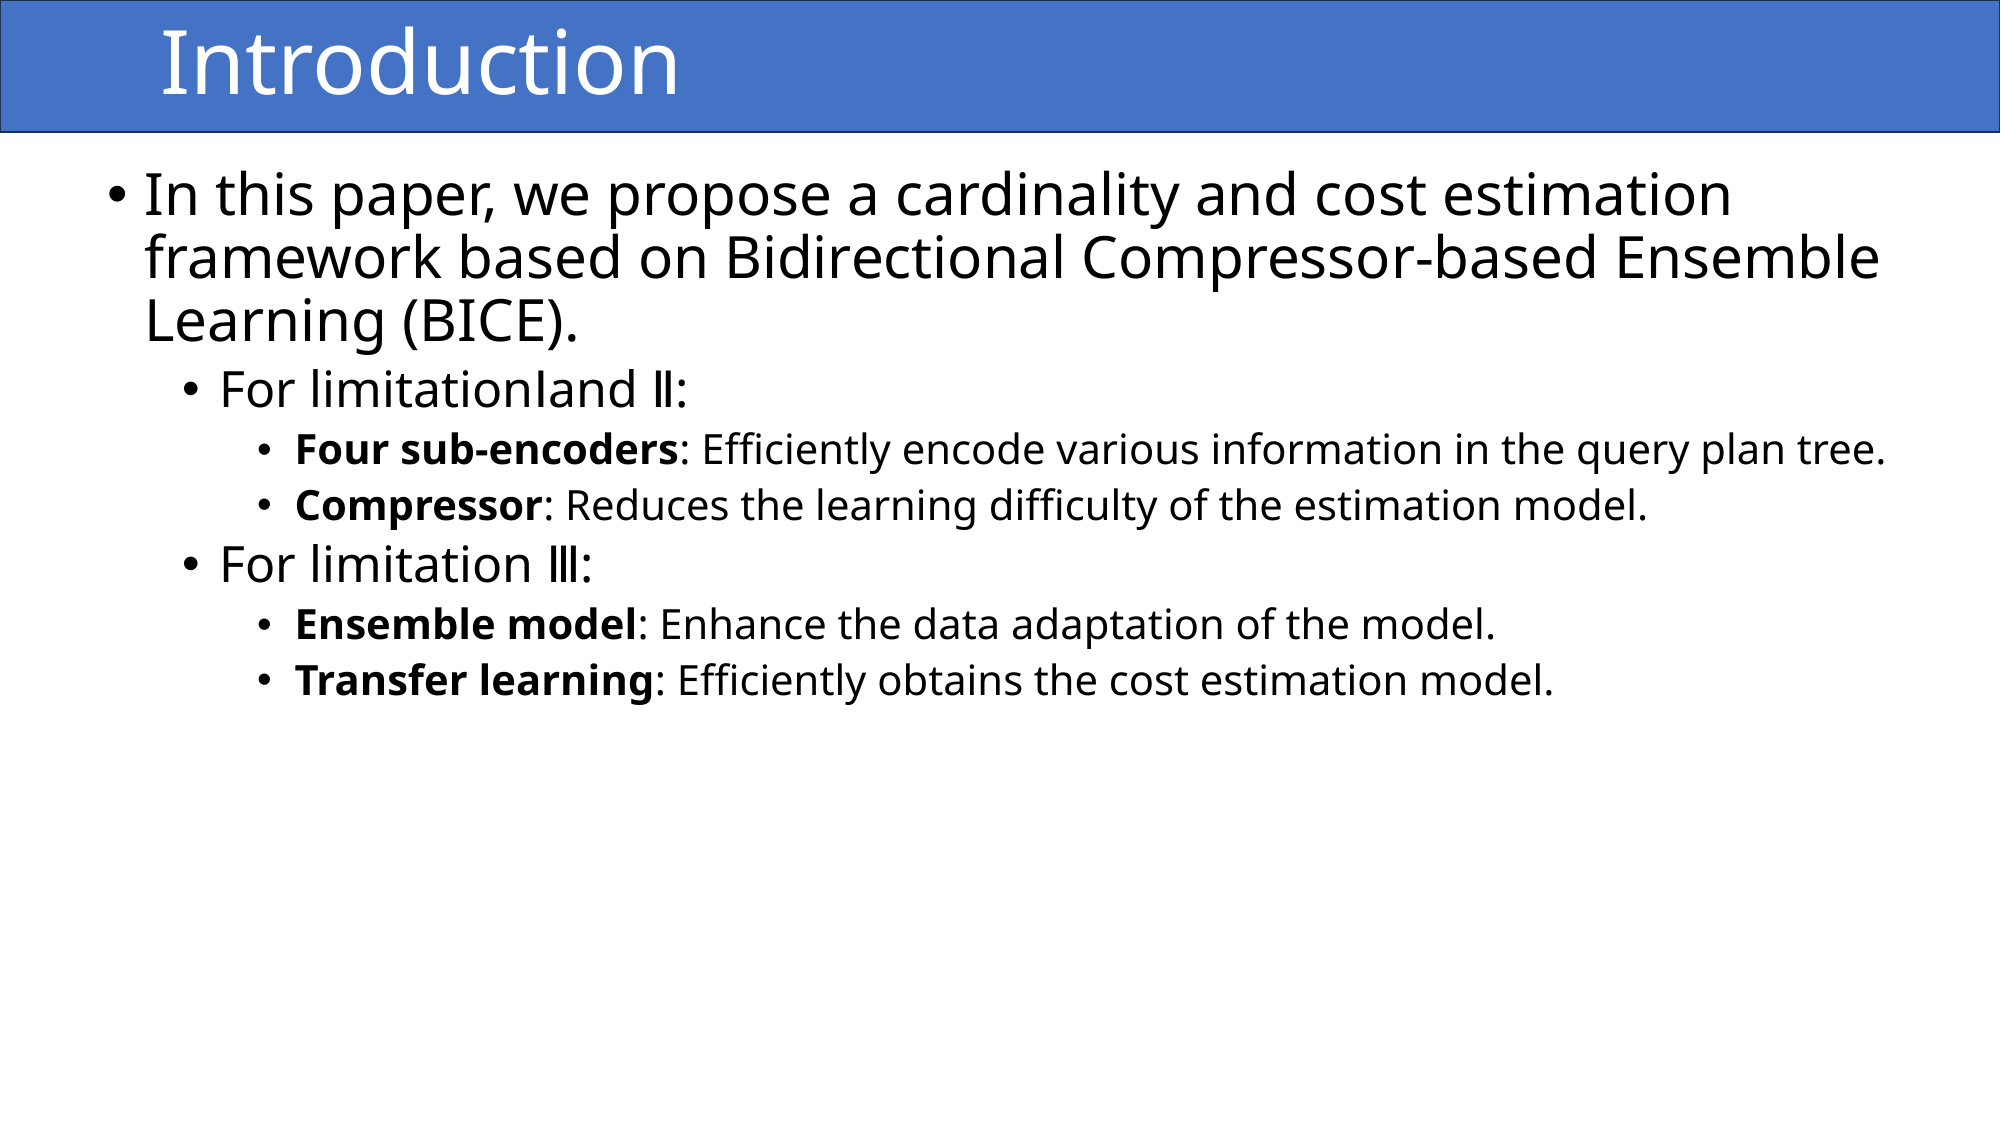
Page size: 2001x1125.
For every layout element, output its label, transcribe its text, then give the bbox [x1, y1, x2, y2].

list In this paper, we propose a cardinality and cost estimation framework based on Bidirectional Compressor-based Ensemble Learning (BICE). For limitationⅠand Ⅱ: Four sub-encoders: Efficiently encode various information in the query plan tree. Compressor: Reduces the learning difficulty of the estimation model. For limitation Ⅲ: Ensemble model: Enhance the data adaptation of the model. Transfer learning: Efficiently obtains the cost estimation model. [92, 157, 1908, 968]
text_box [0, 122, 2000, 133]
title Introduction [0, 9, 2000, 122]
text_box [0, 0, 2000, 9]
